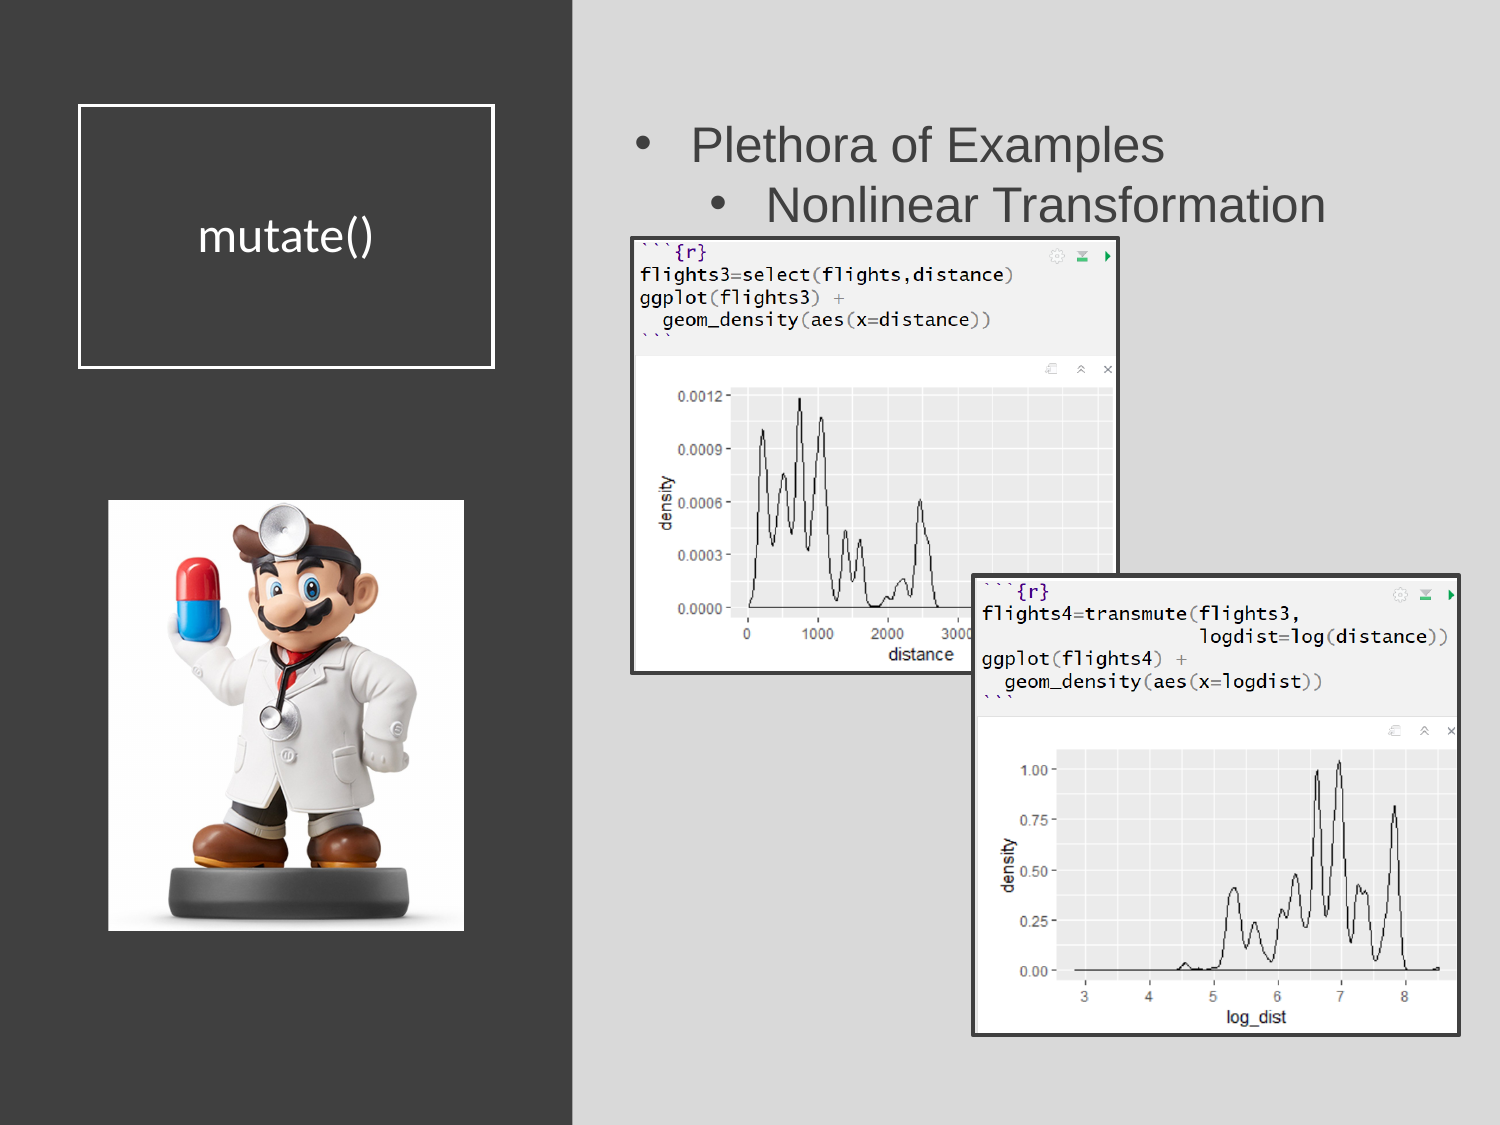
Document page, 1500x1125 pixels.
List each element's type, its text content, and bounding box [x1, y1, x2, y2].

text_box [0, 0, 573, 1125]
text_box Plethora of Examples Nonlinear Transformation [619, 105, 1475, 421]
picture [633, 239, 1458, 1034]
picture [107, 499, 465, 931]
title mutate() [78, 105, 494, 368]
